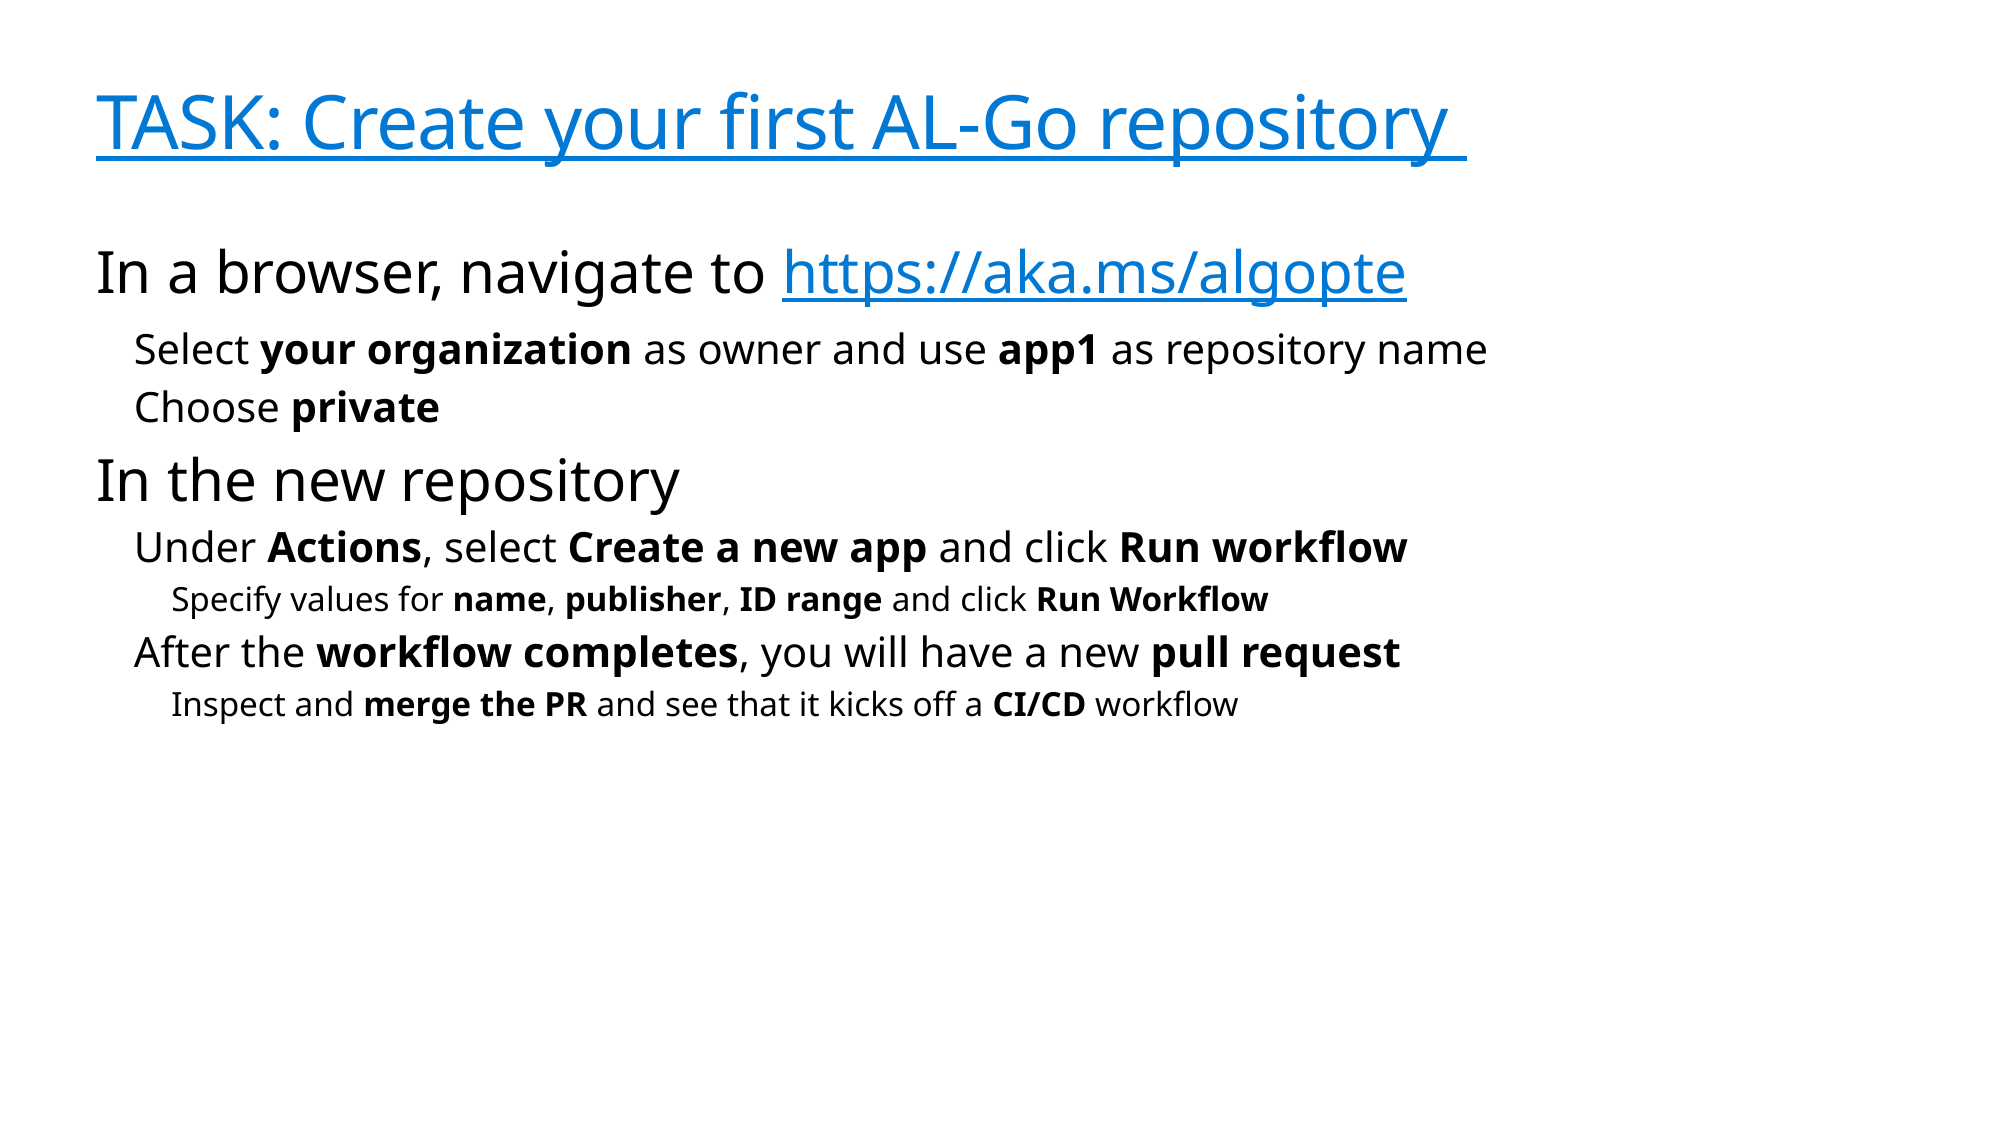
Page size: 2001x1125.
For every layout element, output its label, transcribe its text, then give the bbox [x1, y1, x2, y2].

list In a browser, navigate to https://aka.ms/algopte Select your organization as owner and use app1 as repository name Choose private In the new repository Under Actions, select Create a new app and click Run workflow Specify values for name, publisher, ID range and click Run Workflow After the workflow completes, you will have a new pull request Inspect and merge the PR and see that it kicks off a CI/CD workflow [96, 235, 2000, 779]
title TASK: Create your first AL-Go repository [96, 75, 1904, 166]
